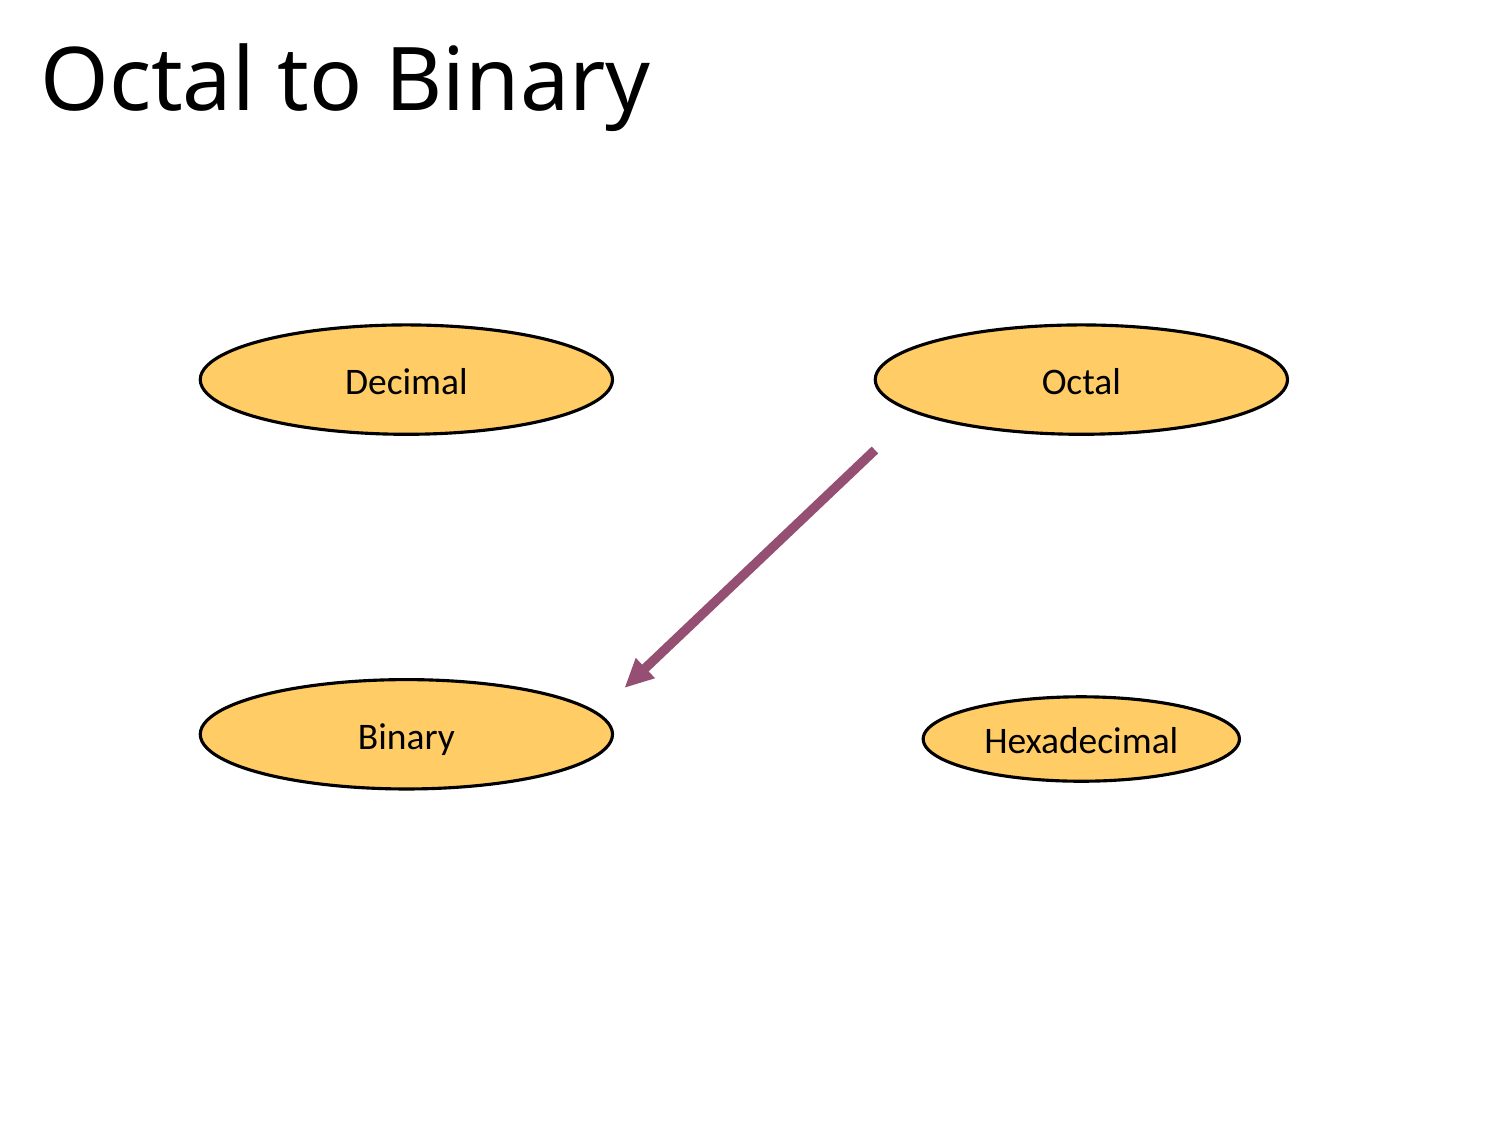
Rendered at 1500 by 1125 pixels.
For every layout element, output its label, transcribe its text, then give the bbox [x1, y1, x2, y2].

text_box Binary [200, 679, 613, 789]
text_box [624, 449, 876, 688]
text_box Decimal [200, 324, 613, 435]
title Octal to Binary [25, 26, 1469, 138]
text_box Hexadecimal [923, 696, 1240, 782]
text_box Octal [875, 324, 1288, 435]
